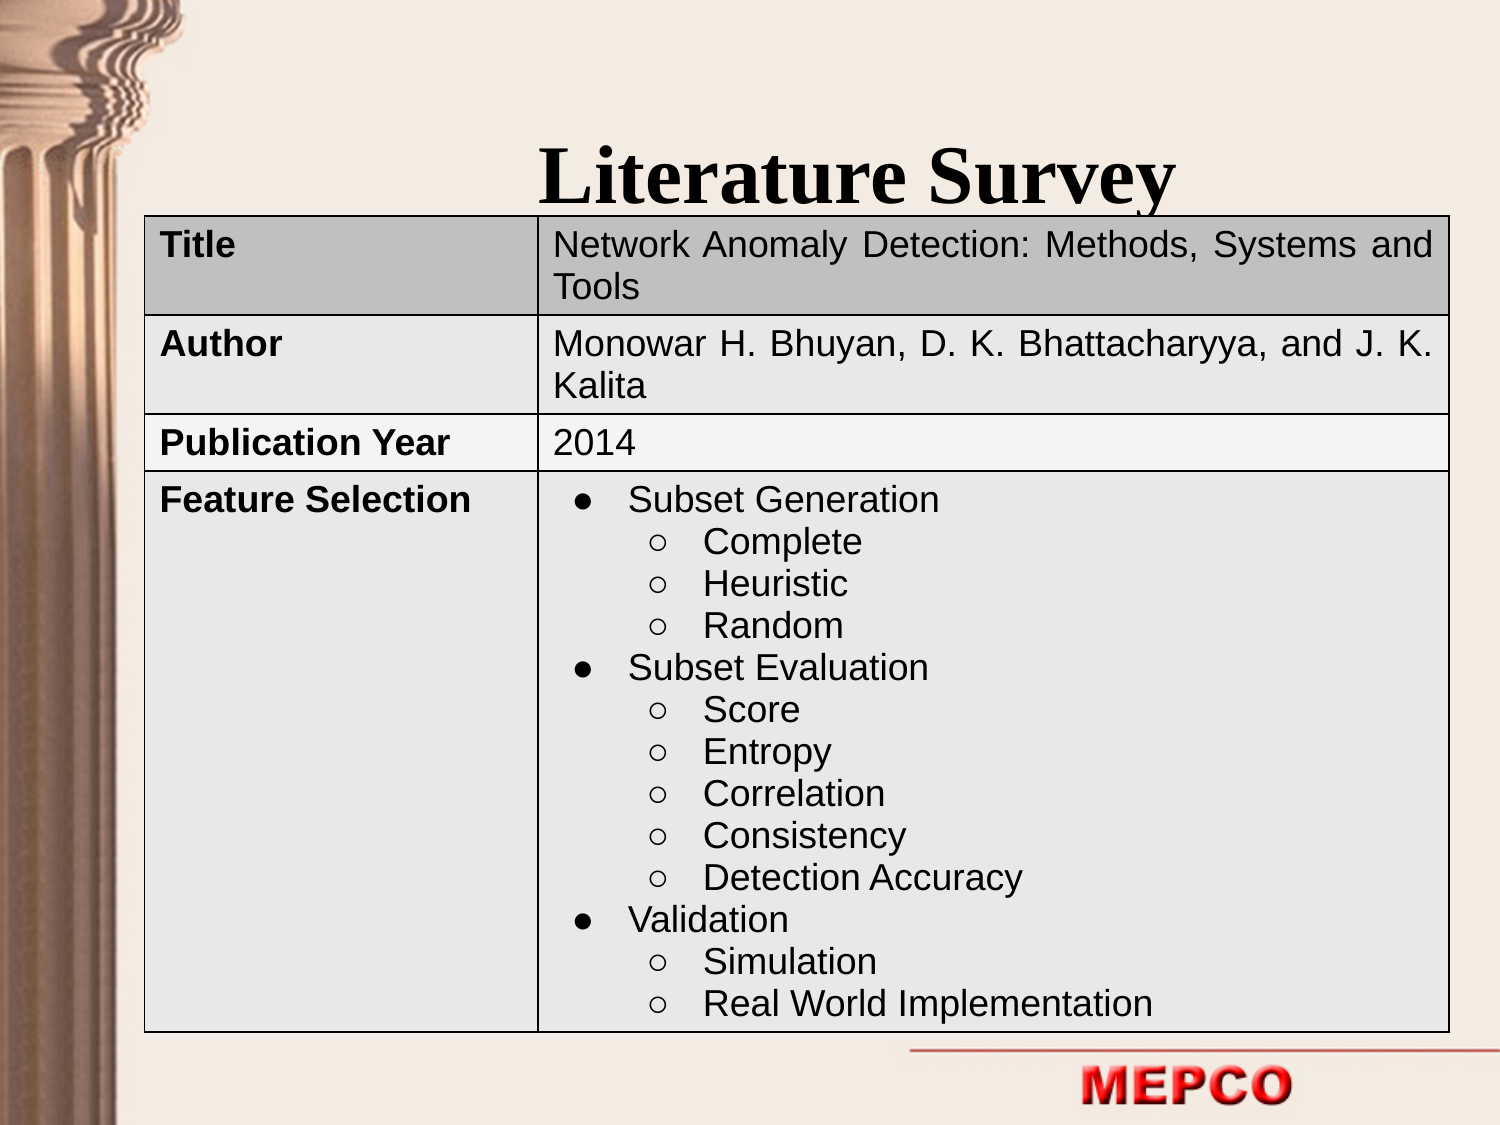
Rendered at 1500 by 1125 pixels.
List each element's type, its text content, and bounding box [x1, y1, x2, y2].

table_cell Author [145, 316, 537, 413]
table_cell 2014 [539, 415, 1448, 470]
table_header Network Anomaly Detection: Methods, Systems and Tools [539, 217, 1448, 314]
table_cell Subset Generation Complete Heuristic Random Subset Evaluation Score Entropy Correlation Consistency Detection Accuracy Validation Simulation Real World Implementation [539, 472, 1448, 1031]
table_cell Publication Year [145, 415, 537, 470]
table_cell Feature Selection [145, 472, 537, 1031]
text_box [185, 234, 1500, 1074]
picture [0, 0, 1500, 1125]
table_cell Monowar H. Bhuyan, D. K. Bhattacharyya, and J. K. Kalita [539, 316, 1448, 413]
text_box Literature Survey [221, 50, 1497, 234]
table_header Title [145, 217, 537, 314]
